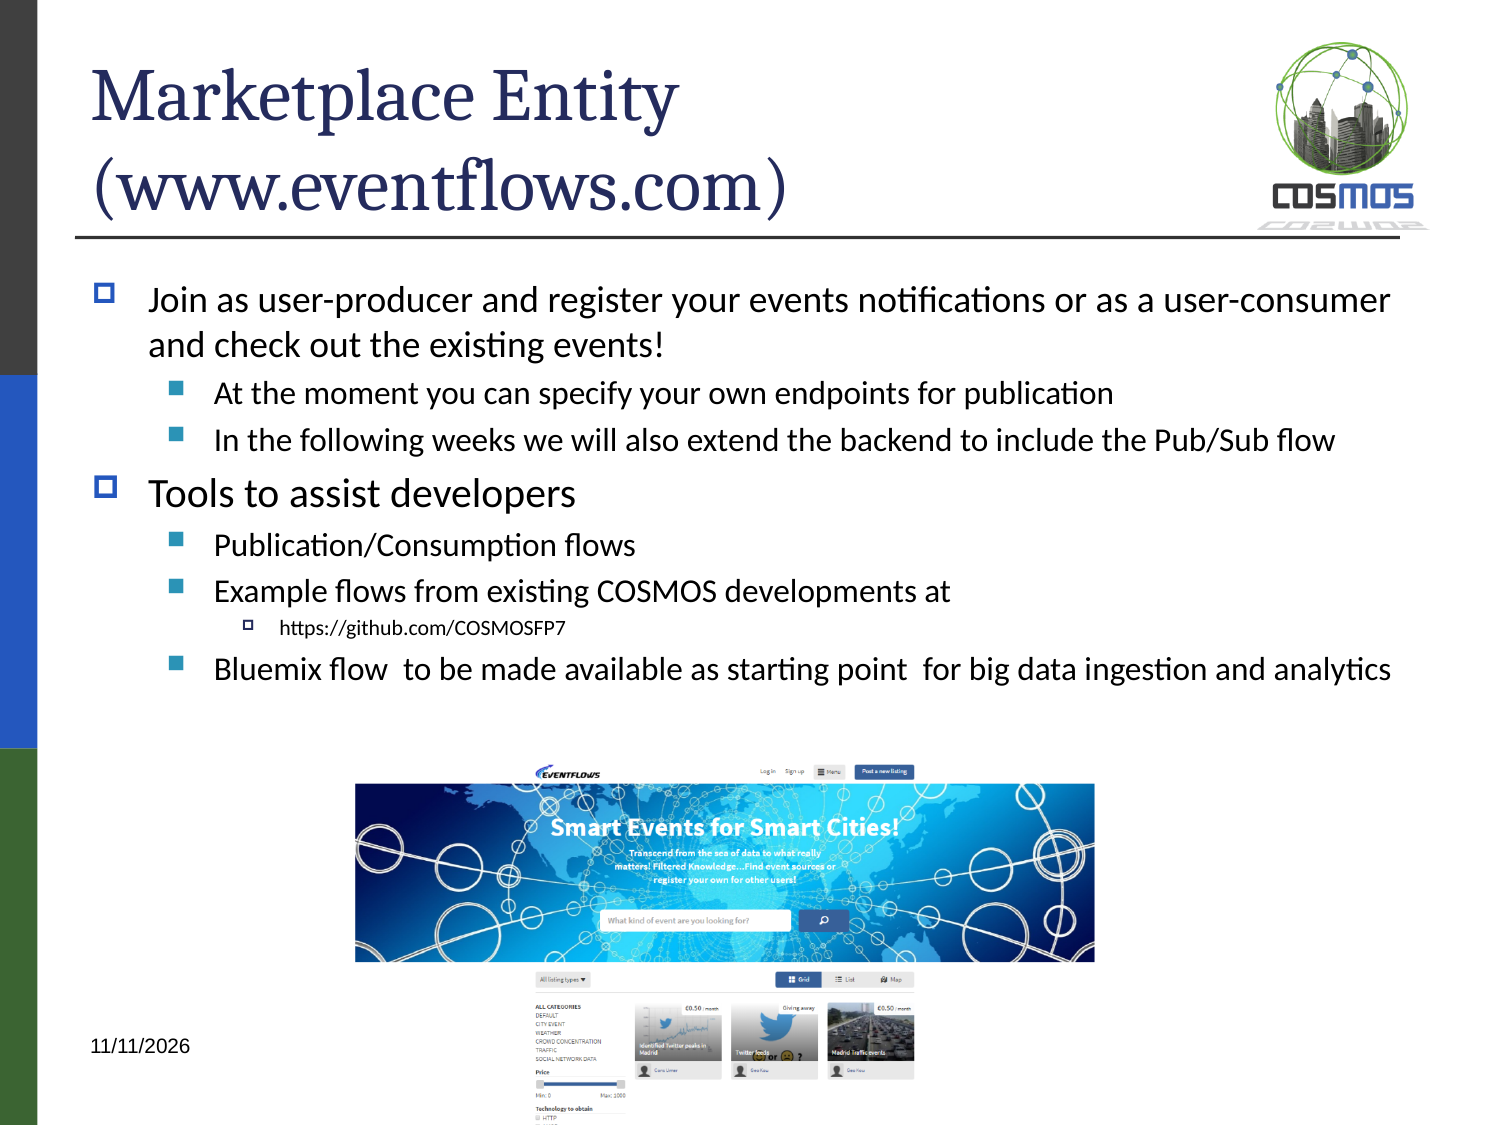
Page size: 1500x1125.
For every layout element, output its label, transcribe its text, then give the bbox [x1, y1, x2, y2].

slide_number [74, 1024, 332, 1101]
list Join as user-producer and register your events notifications or as a user-consumer and check out the existing events! At the moment you can specify your own endpoints for publication In the following weeks we will also extend the backend to include the Pub/Sub flow Tools to assist developers Publication/Consumption flows Example flows from existing COSMOS developments at https://github.com/COSMOSFP7 Bluemix flow to be made available as starting point for big data ingestion and analytics [76, 267, 1425, 1011]
picture [337, 762, 1101, 1125]
picture [1257, 42, 1430, 230]
title Marketplace Entity (www.eventflows.com) [75, 45, 1231, 233]
